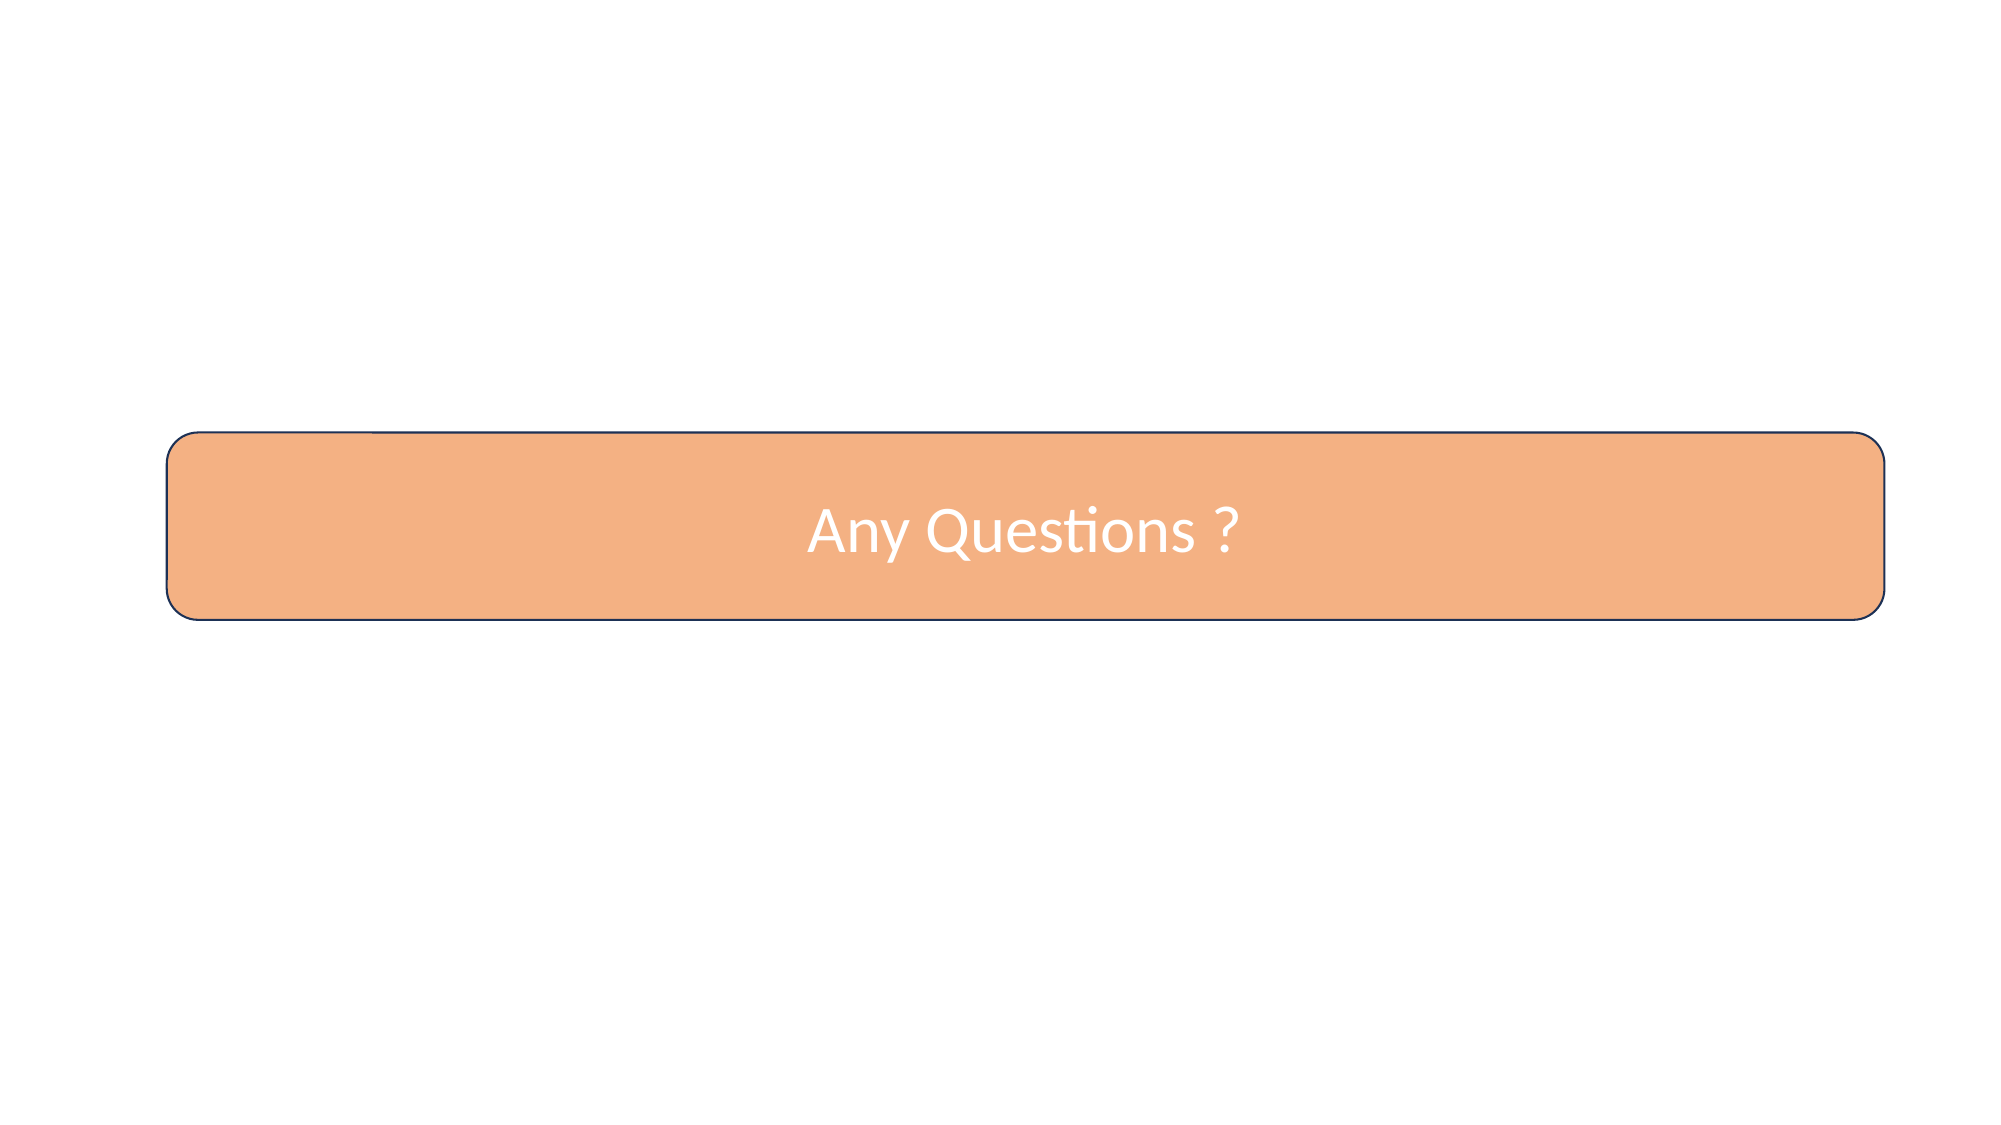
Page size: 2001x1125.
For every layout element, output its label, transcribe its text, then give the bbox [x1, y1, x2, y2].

text_box Any Questions ? [165, 431, 1886, 621]
